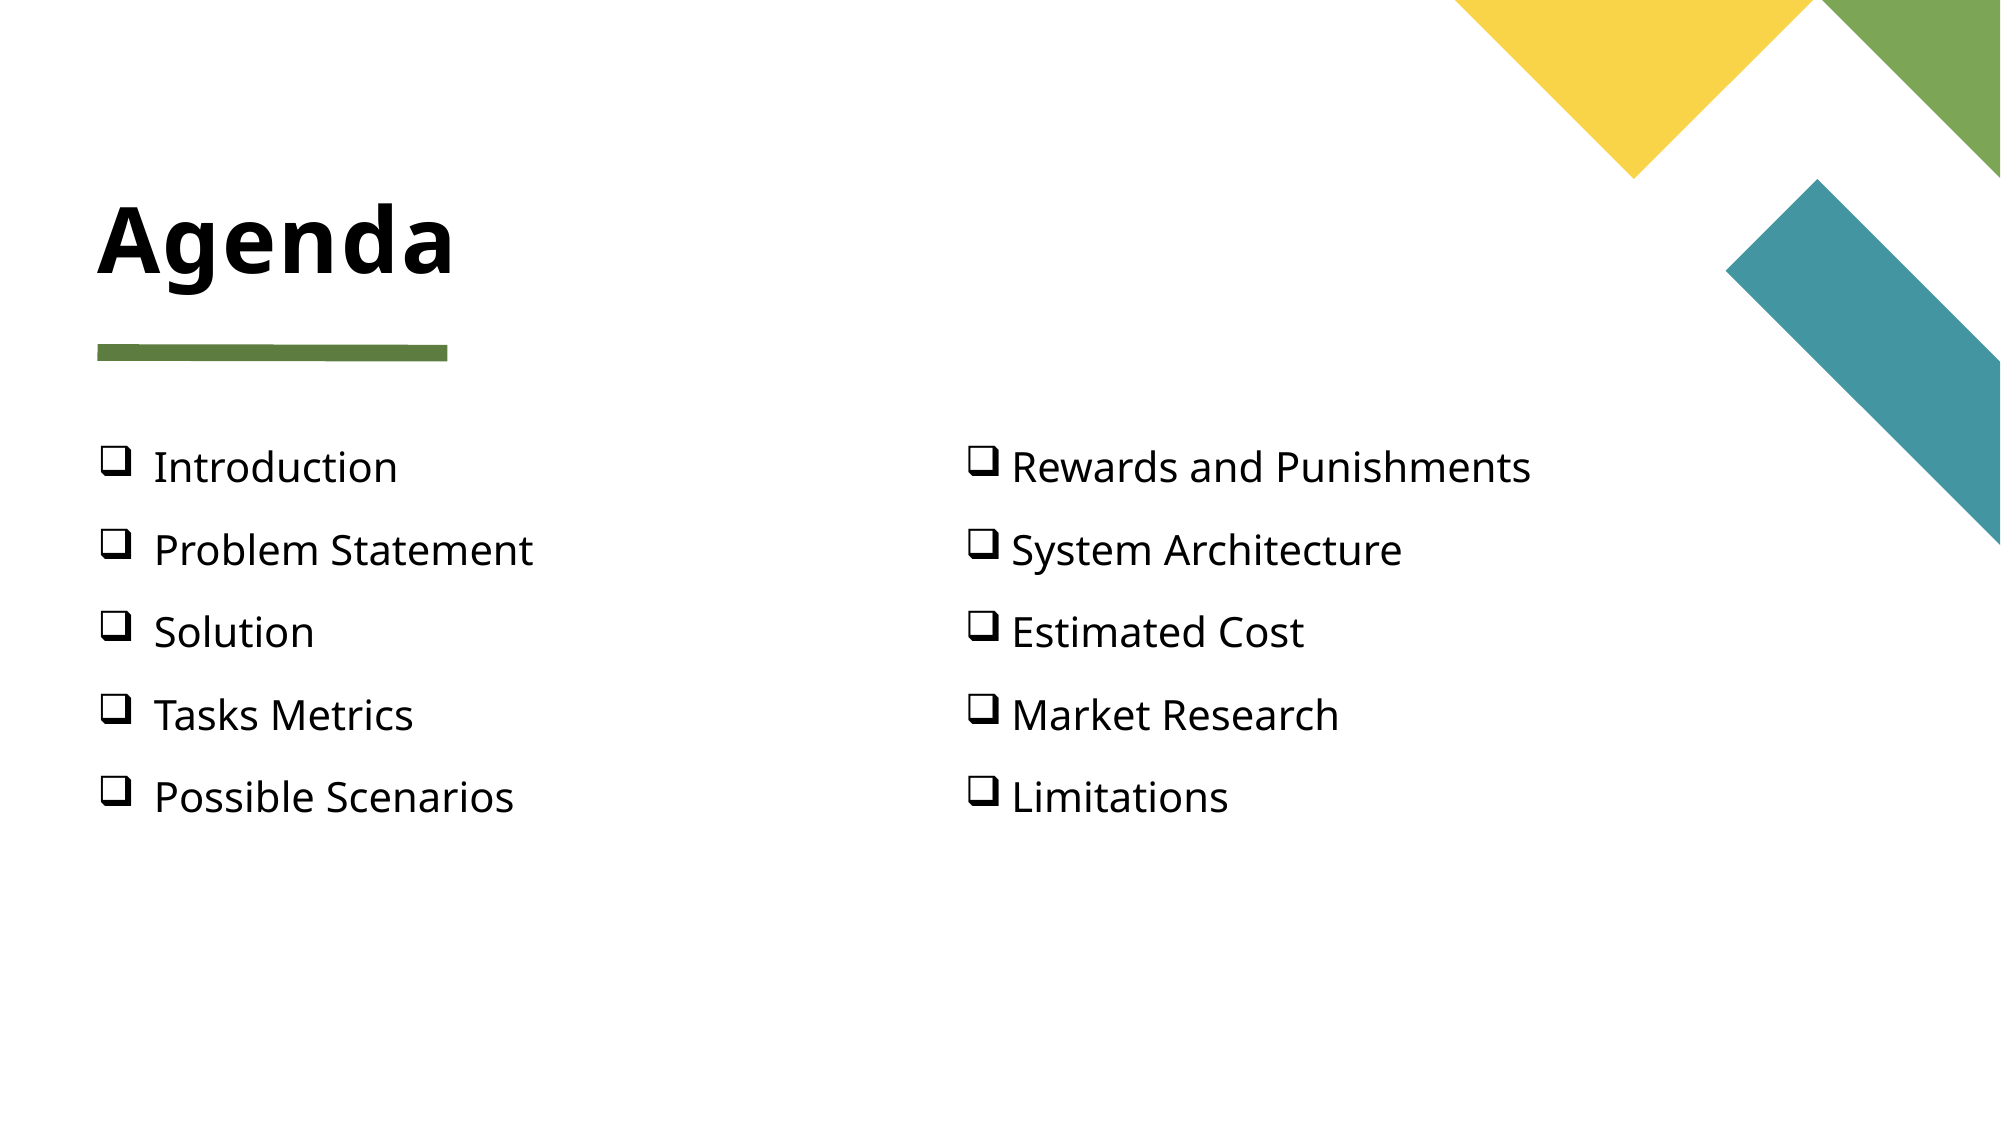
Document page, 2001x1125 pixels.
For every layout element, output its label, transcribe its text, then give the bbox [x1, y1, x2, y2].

list Introduction Problem Statement Solution Tasks Metrics Possible Scenarios [97, 439, 835, 1030]
title Agenda [97, 45, 1702, 291]
text_box Rewards and Punishments System Architecture Estimated Cost Market Research Limitations [964, 439, 1702, 1030]
